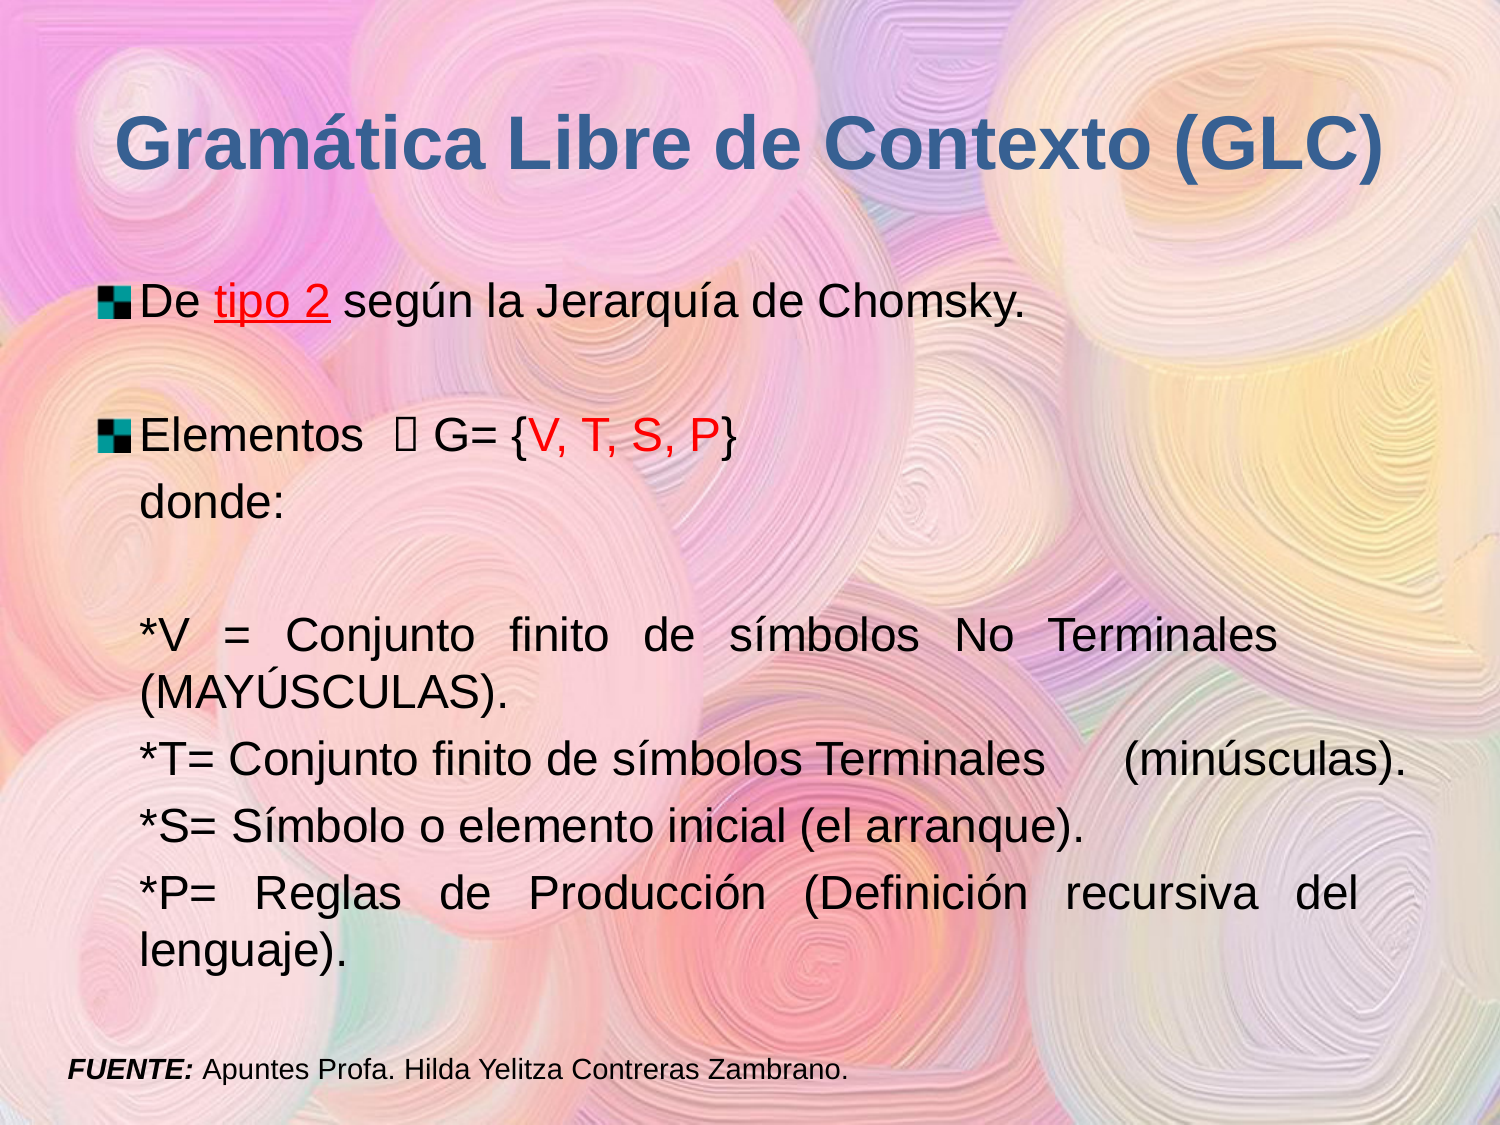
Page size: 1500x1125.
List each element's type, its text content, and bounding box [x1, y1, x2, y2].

picture [0, 0, 1500, 1125]
list De tipo 2 según la Jerarquía de Chomsky. Elementos  G= {V, T, S, P} donde: *V = Conjunto finito de símbolos No Terminales (MAYÚSCULAS). *T= Conjunto finito de símbolos Terminales (minúsculas). *S= Símbolo o elemento inicial (el arranque). *P= Reglas de Producción (Definición recursiva del lenguaje). [75, 262, 1425, 1047]
text_box FUENTE: Apuntes Profa. Hilda Yelitza Contreras Zambrano. [53, 1034, 904, 1095]
title Gramática Libre de Contexto (GLC) [75, 45, 1425, 233]
